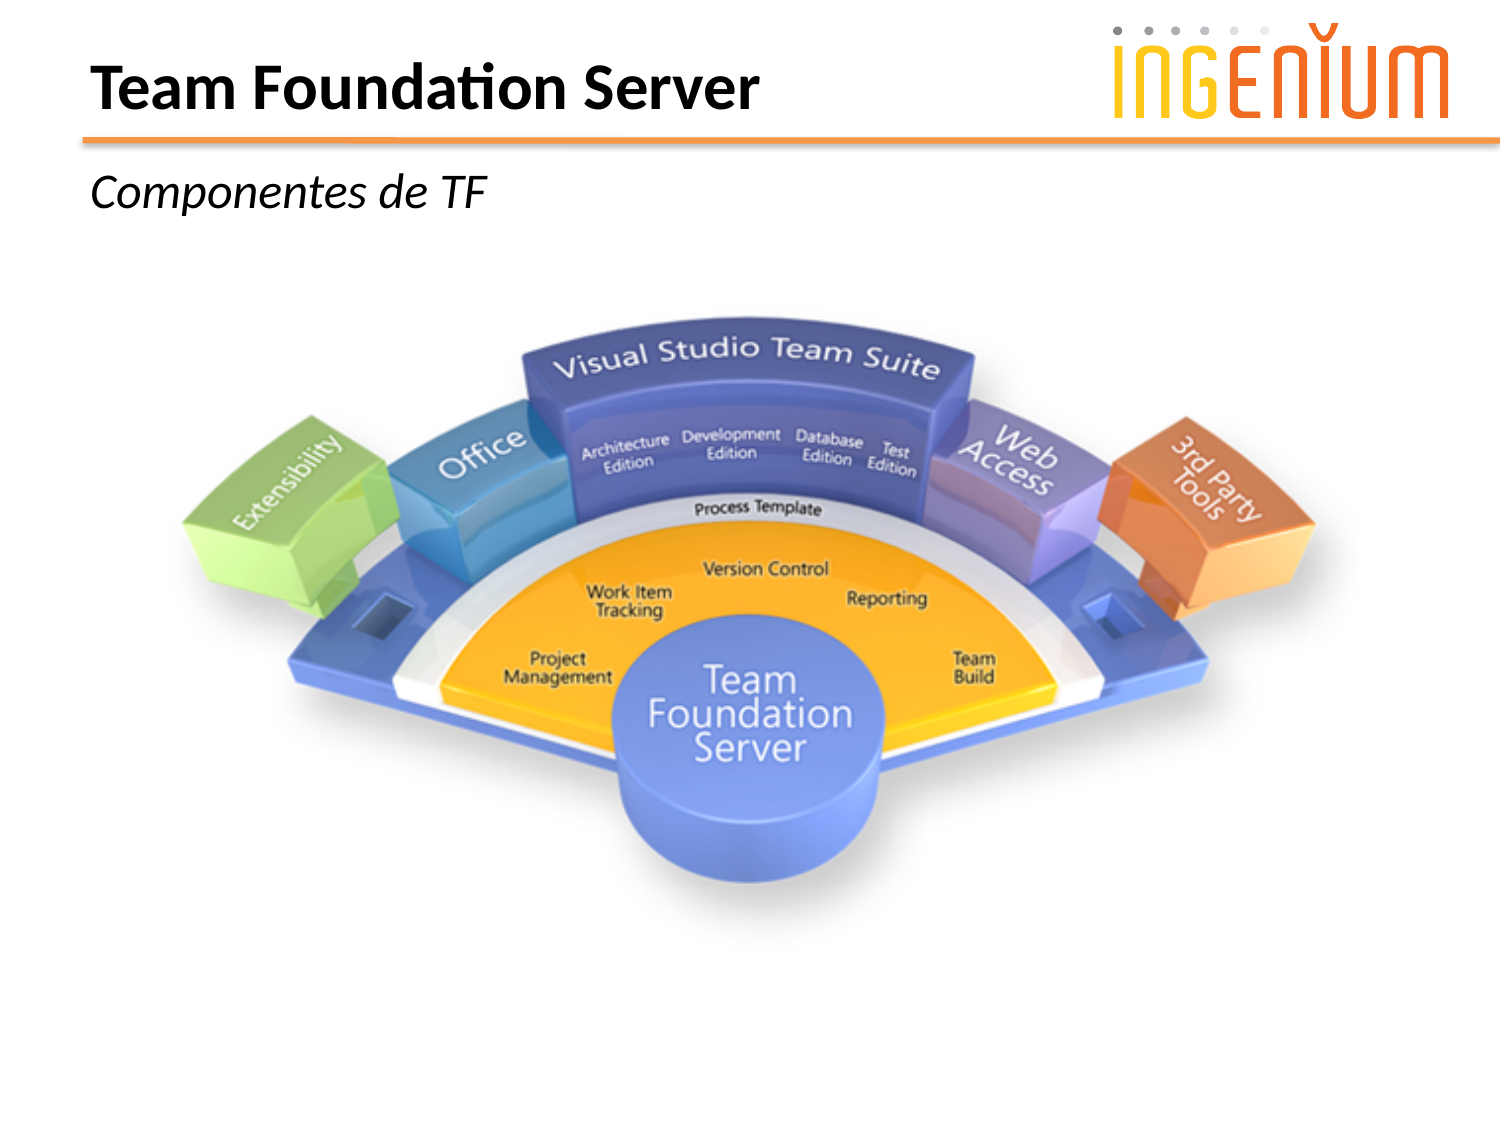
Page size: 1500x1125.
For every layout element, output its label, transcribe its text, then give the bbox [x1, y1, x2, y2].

title Team Foundation Server [75, 46, 868, 119]
picture [140, 280, 1360, 973]
picture [1113, 23, 1462, 140]
text_box Componentes de TF [74, 152, 868, 225]
